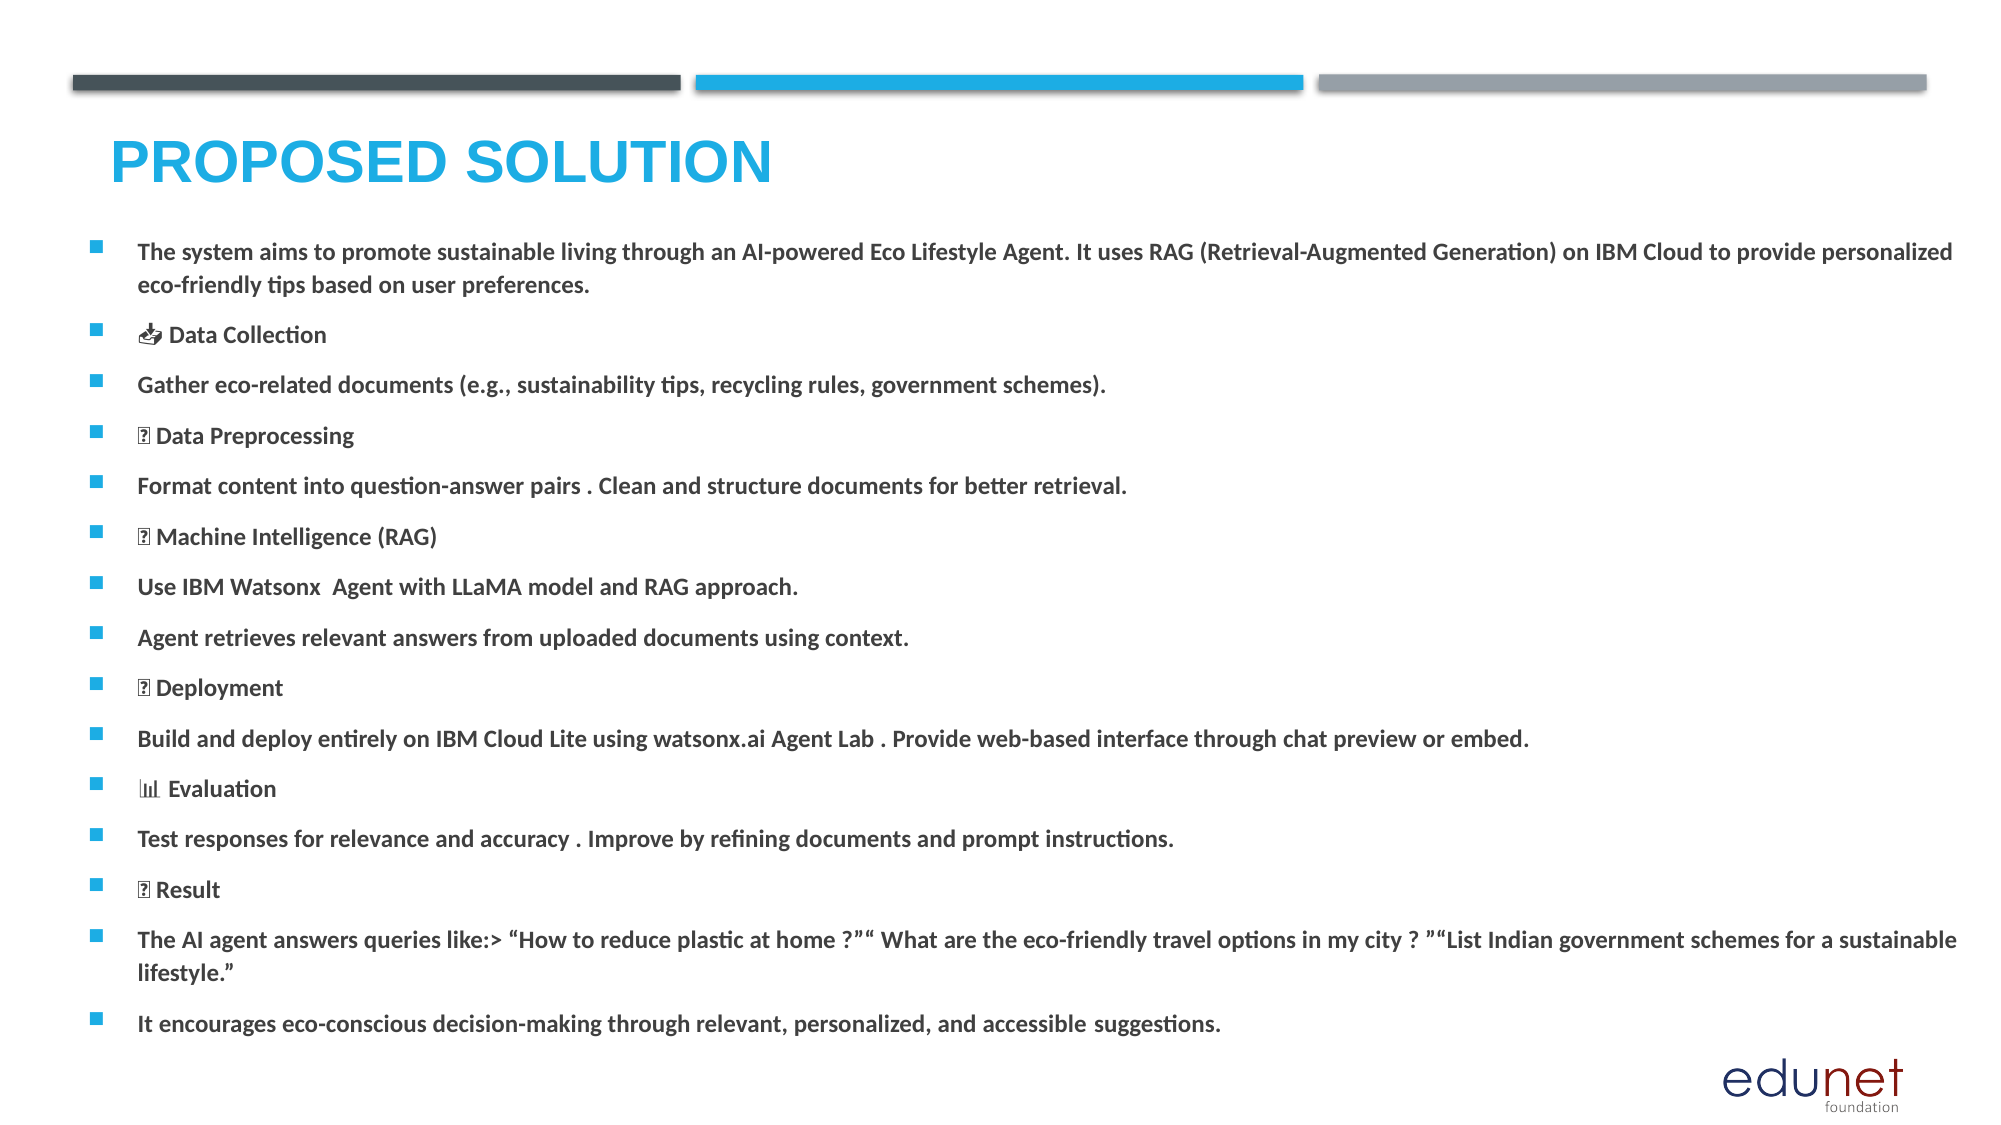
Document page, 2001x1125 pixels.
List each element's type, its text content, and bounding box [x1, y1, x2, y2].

list The system aims to promote sustainable living through an AI-powered Eco Lifestyle Agent. It uses RAG (Retrieval-Augmented Generation) on IBM Cloud to provide personalized eco-friendly tips based on user preferences. 📥 Data Collection Gather eco-related documents (e.g., sustainability tips, recycling rules, government schemes). 🧹 Data Preprocessing Format content into question-answer pairs . Clean and structure documents for better retrieval. 🧠 Machine Intelligence (RAG) Use IBM Watsonx Agent with LLaMA model and RAG approach. Agent retrieves relevant answers from uploaded documents using context. 🚀 Deployment Build and deploy entirely on IBM Cloud Lite using watsonx.ai Agent Lab . Provide web-based interface through chat preview or embed. 📊 Evaluation Test responses for relevance and accuracy . Improve by refining documents and prompt instructions. ✅ Result The AI agent answers queries like:> “How to reduce plastic at home ?”“ What are the eco-friendly travel options in my city ? ”“List Indian government schemes for a sustainable lifestyle.” It encourages eco-conscious decision-making through relevant, personalized, and accessible suggestions. [72, 178, 1978, 1091]
picture [1719, 1091, 1905, 1116]
title Proposed Solution [95, 115, 1905, 178]
